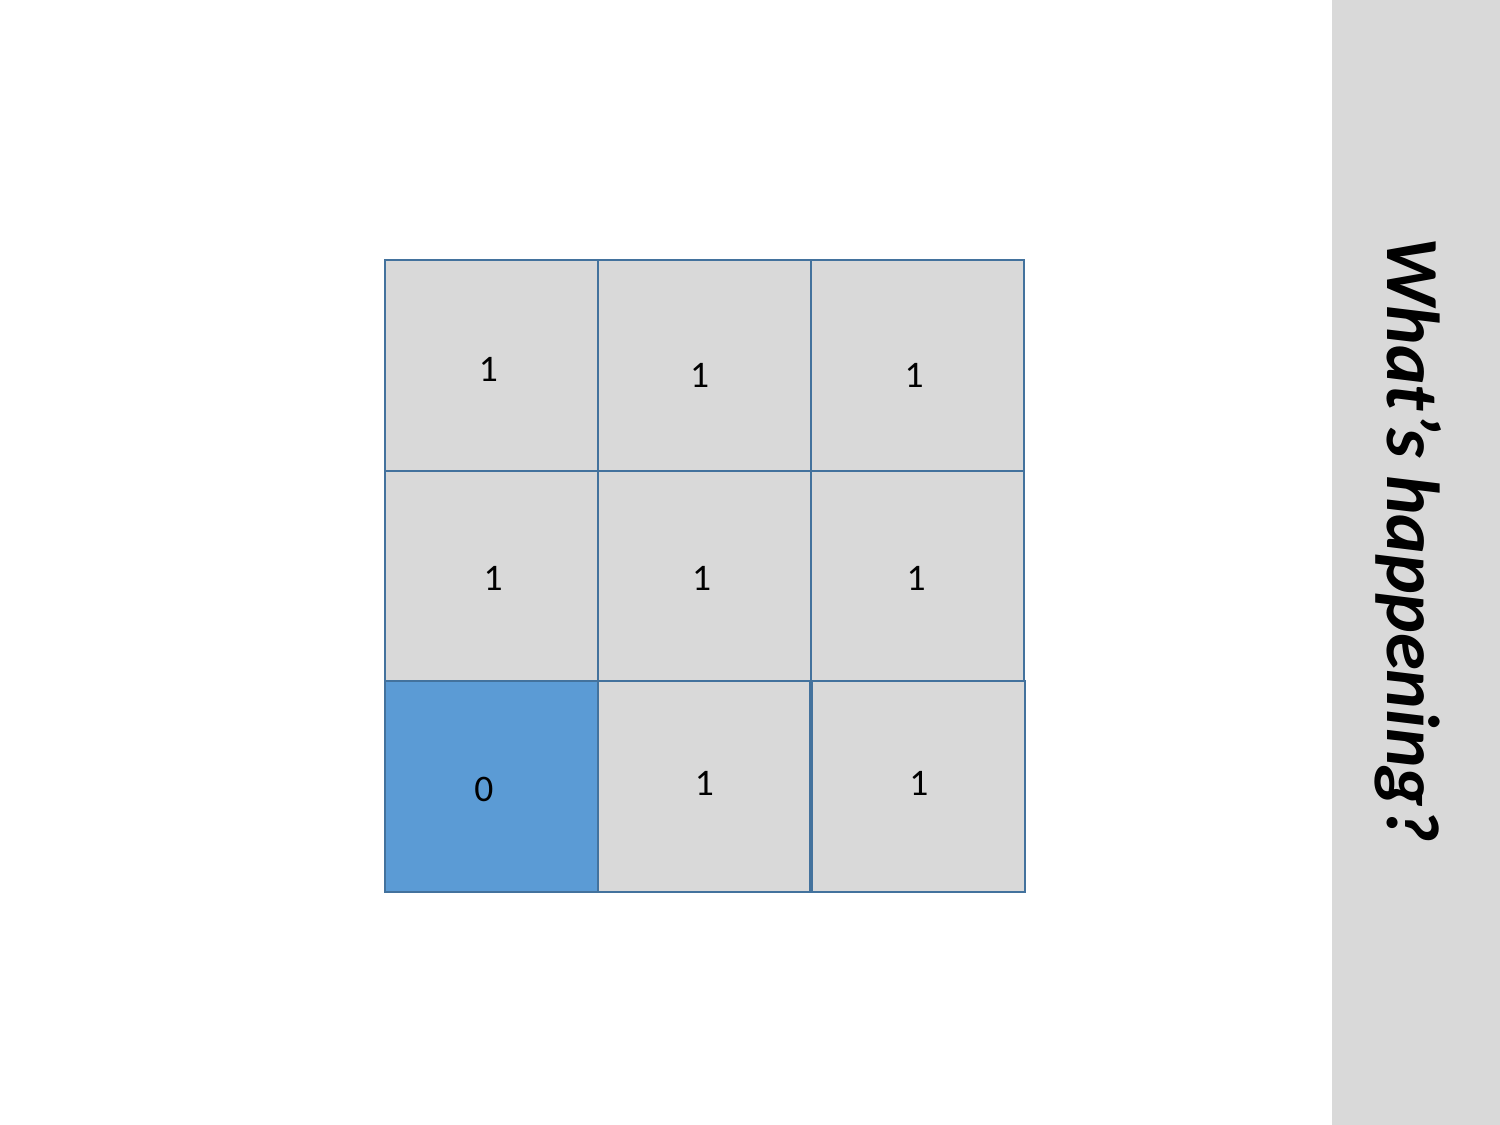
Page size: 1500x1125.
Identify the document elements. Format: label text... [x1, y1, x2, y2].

text_box [384, 470, 597, 680]
text_box [597, 680, 811, 893]
text_box 1 [675, 342, 725, 403]
text_box 1 [889, 342, 939, 403]
text_box 0 [459, 756, 509, 816]
text_box 1 [891, 545, 941, 606]
text_box 1 [894, 750, 944, 811]
text_box [810, 259, 1025, 470]
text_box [1333, 0, 1500, 1125]
text_box 1 [464, 336, 513, 397]
text_box [384, 259, 597, 470]
text_box [811, 680, 1026, 893]
text_box [597, 470, 810, 680]
text_box 1 [680, 750, 729, 811]
text_box [810, 470, 1025, 680]
text_box [597, 259, 810, 470]
text_box 1 [677, 545, 727, 606]
text_box [384, 680, 597, 893]
text_box 1 [468, 545, 518, 606]
